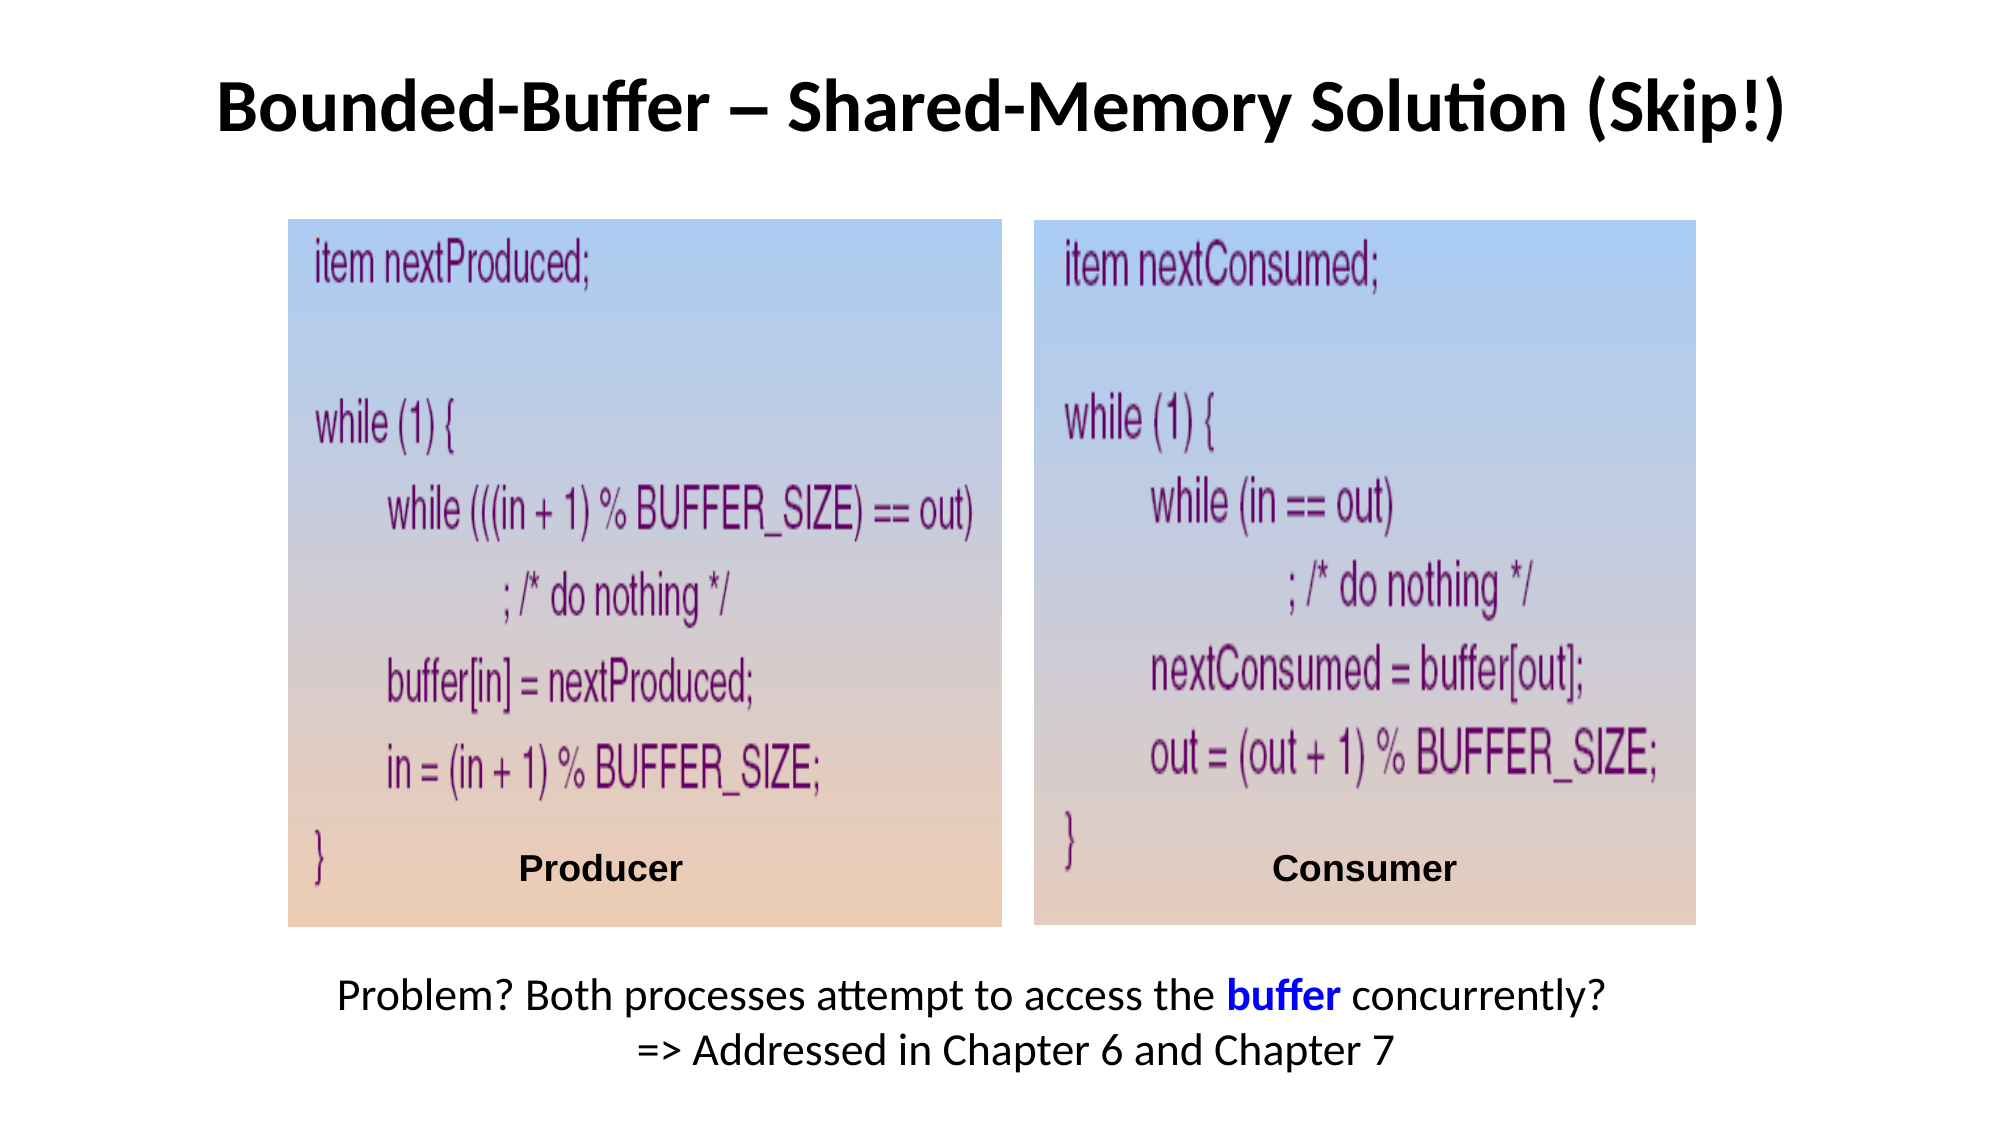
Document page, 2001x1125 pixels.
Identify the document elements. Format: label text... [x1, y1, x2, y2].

title Bounded-Buffer – Shared-Memory Solution (Skip!) [102, 7, 1903, 196]
text_box Problem? Both processes attempt to access the buffer concurrently? => Addressed in Chapter 6 and Chapter 7 [322, 957, 1623, 1082]
picture [1034, 220, 1696, 926]
picture [287, 218, 1003, 927]
